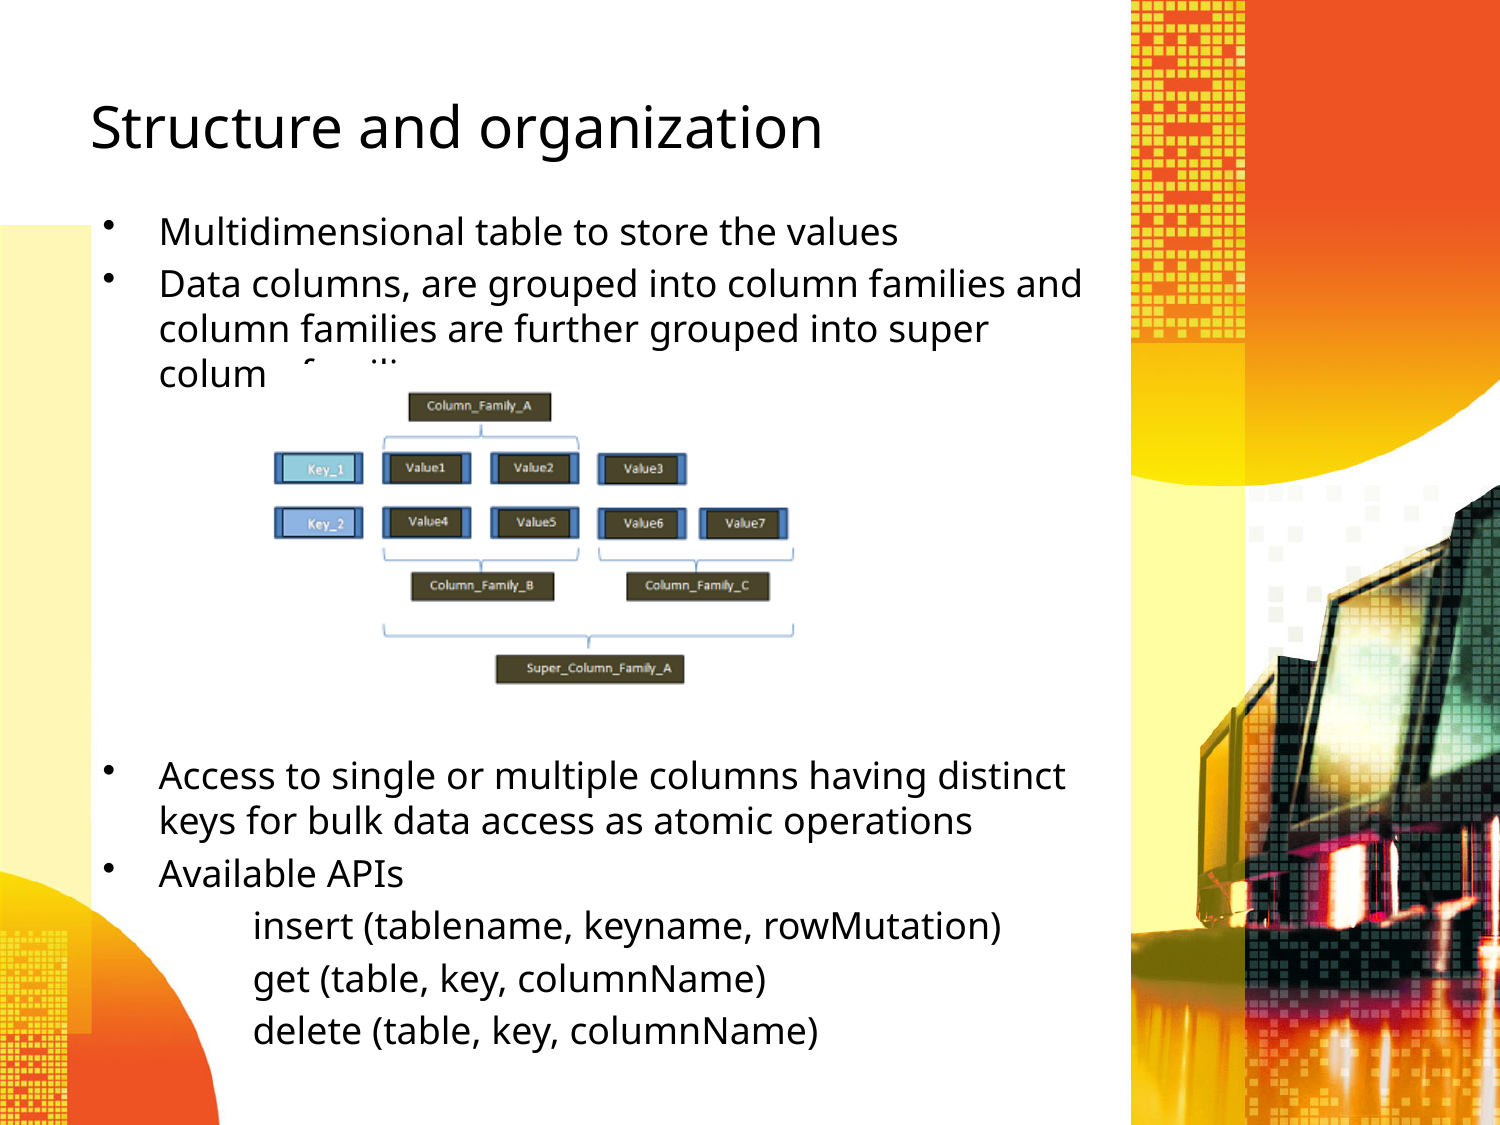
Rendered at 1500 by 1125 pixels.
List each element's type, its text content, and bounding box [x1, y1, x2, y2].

picture [0, 0, 1500, 1125]
title Structure and organization [74, 49, 1113, 201]
list Multidimensional table to store the values Data columns, are grouped into column families and column families are further grouped into super column families Access to single or multiple columns having distinct keys for bulk data access as atomic operations Available APIs insert (tablename, keyname, rowMutation) get (table, key, columnName) delete (table, key, columnName) [87, 199, 1126, 926]
